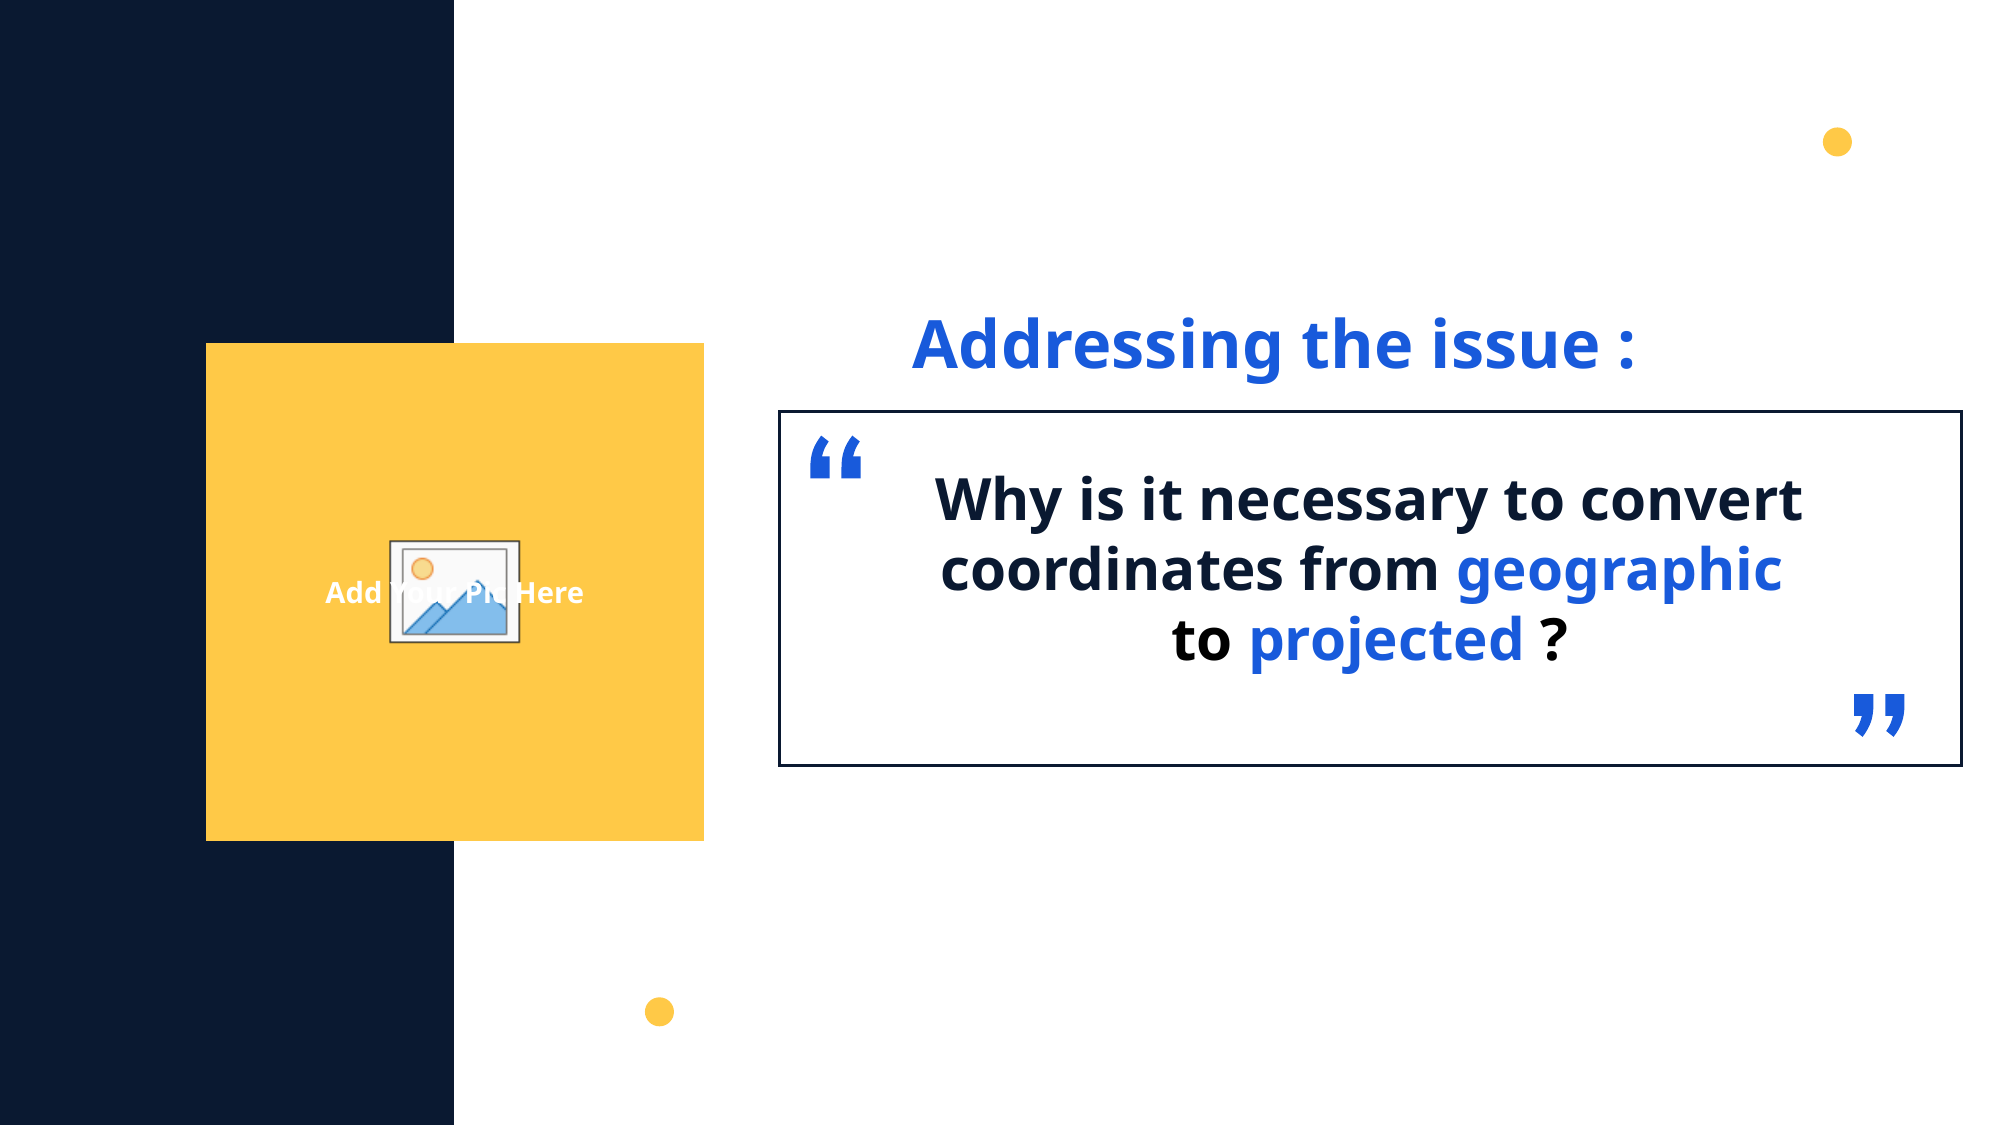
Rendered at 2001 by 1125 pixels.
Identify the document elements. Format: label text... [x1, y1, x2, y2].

text_box [1822, 127, 1852, 157]
text_box [644, 997, 674, 1027]
text_box [810, 435, 830, 479]
text_box [779, 411, 1962, 766]
picture [206, 342, 704, 842]
text_box Why is it necessary to convert coordinates from geographic to projected ? [860, 454, 1879, 750]
text_box Addressing the issue : [898, 294, 1670, 390]
text_box [1885, 694, 1905, 737]
text_box [841, 435, 860, 479]
text_box [0, 0, 455, 1125]
